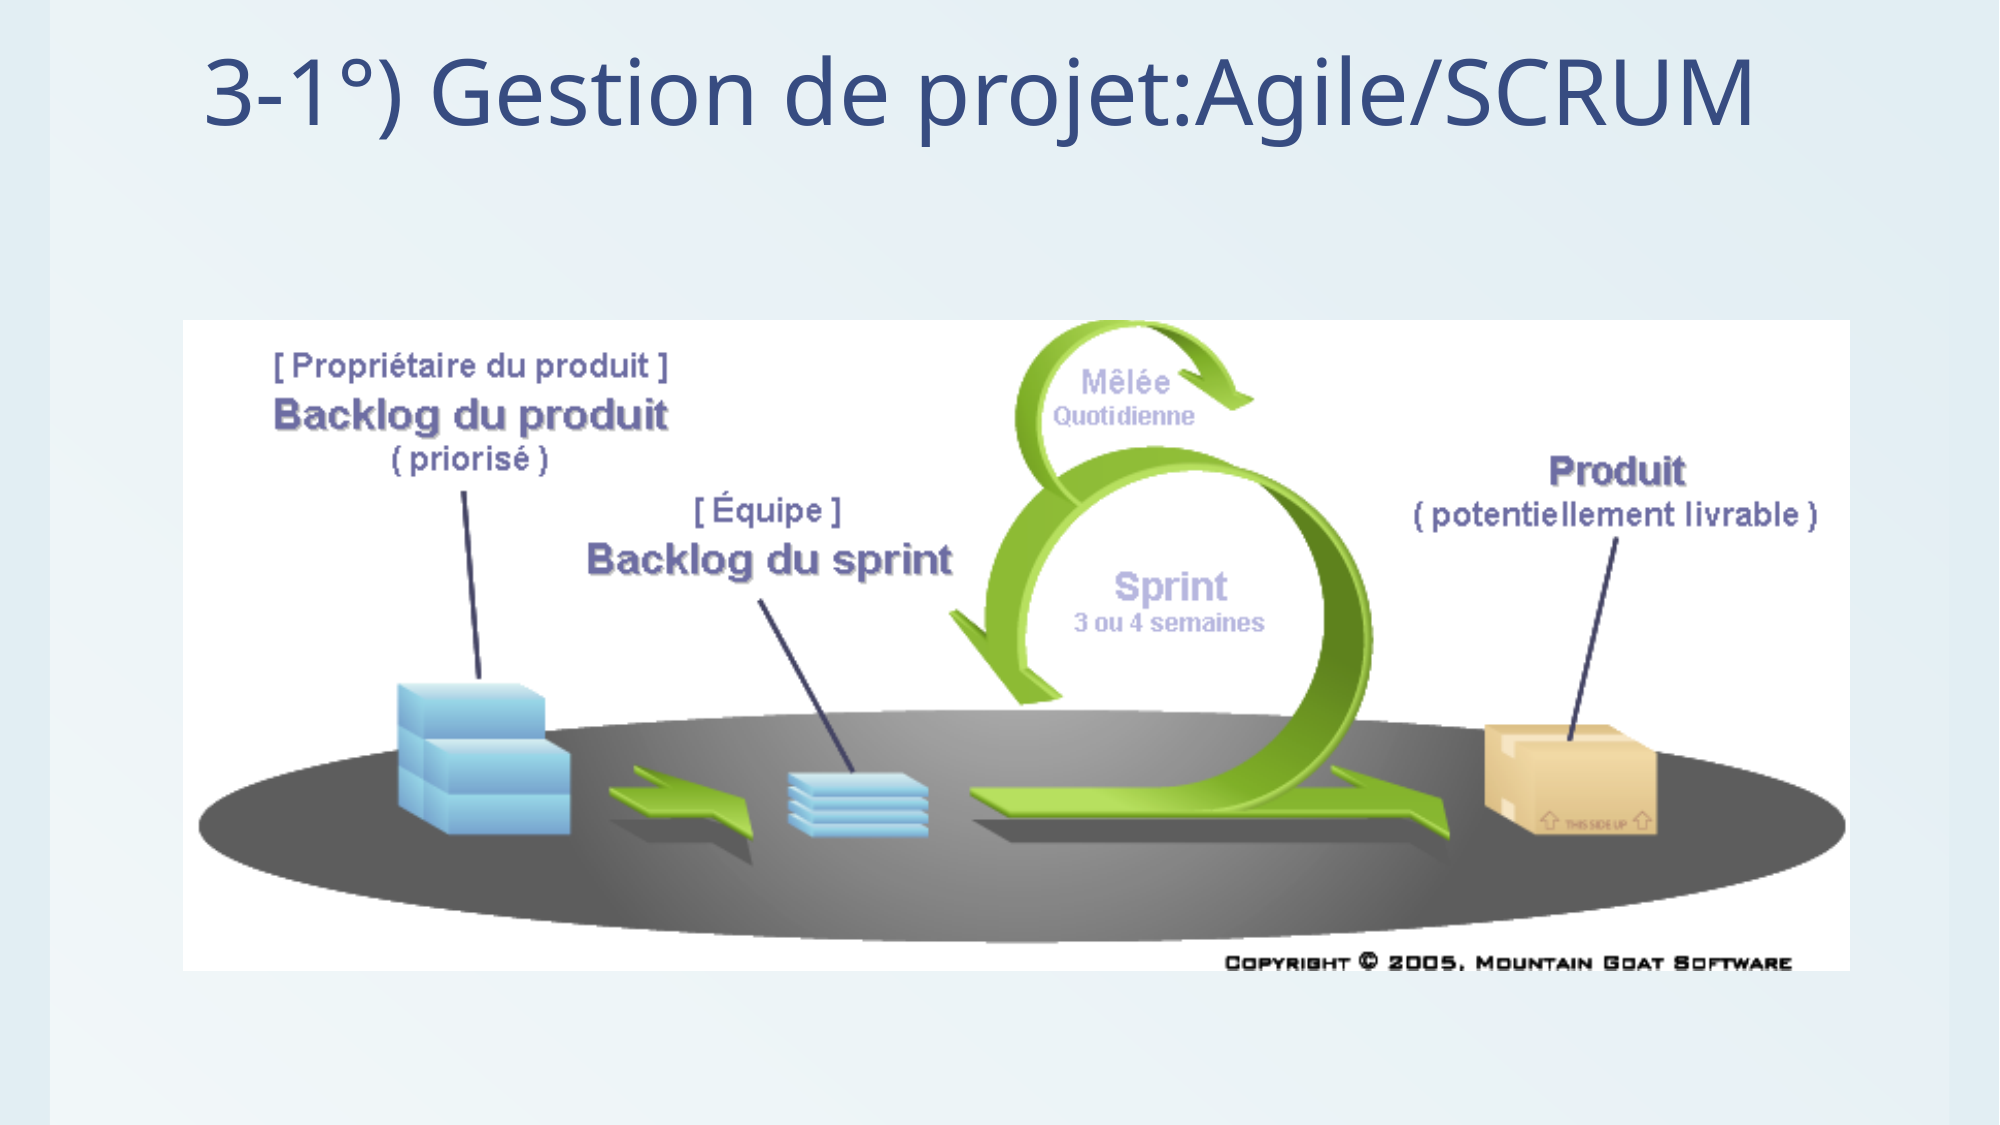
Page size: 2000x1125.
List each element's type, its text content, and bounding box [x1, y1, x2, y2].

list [183, 320, 1850, 971]
title 3-1°) Gestion de projet:Agile/SCRUM [183, 12, 1850, 155]
